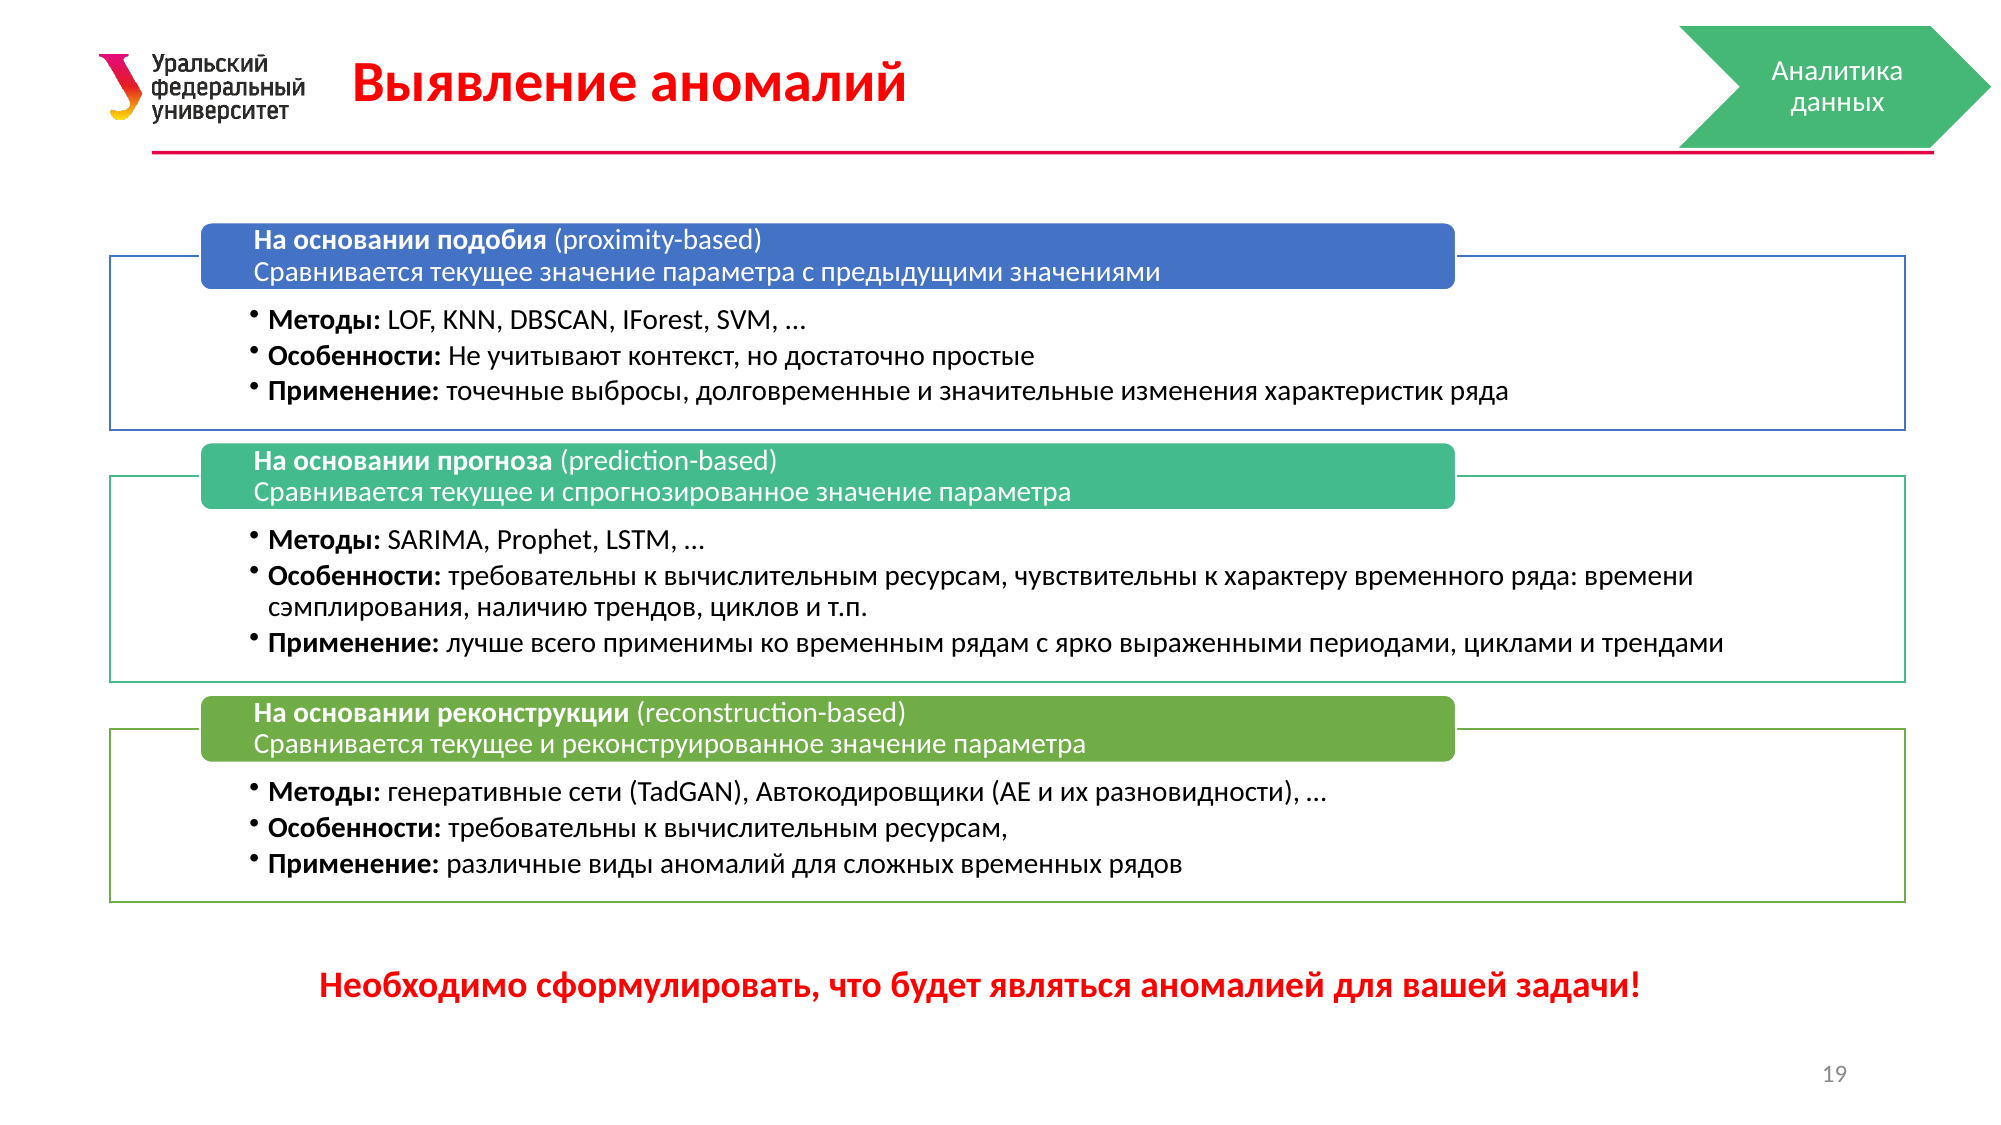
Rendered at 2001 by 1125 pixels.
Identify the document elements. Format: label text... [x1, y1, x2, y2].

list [98, 52, 320, 124]
slide_number 19 [1412, 1042, 1863, 1103]
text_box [1676, 24, 1993, 149]
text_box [110, 196, 1905, 929]
text_box Выявление аномалий [337, 36, 1676, 121]
text_box [151, 150, 1935, 155]
text_box Необходимо сформулировать, что будет являться аномалией для вашей задачи! [304, 953, 1659, 1013]
